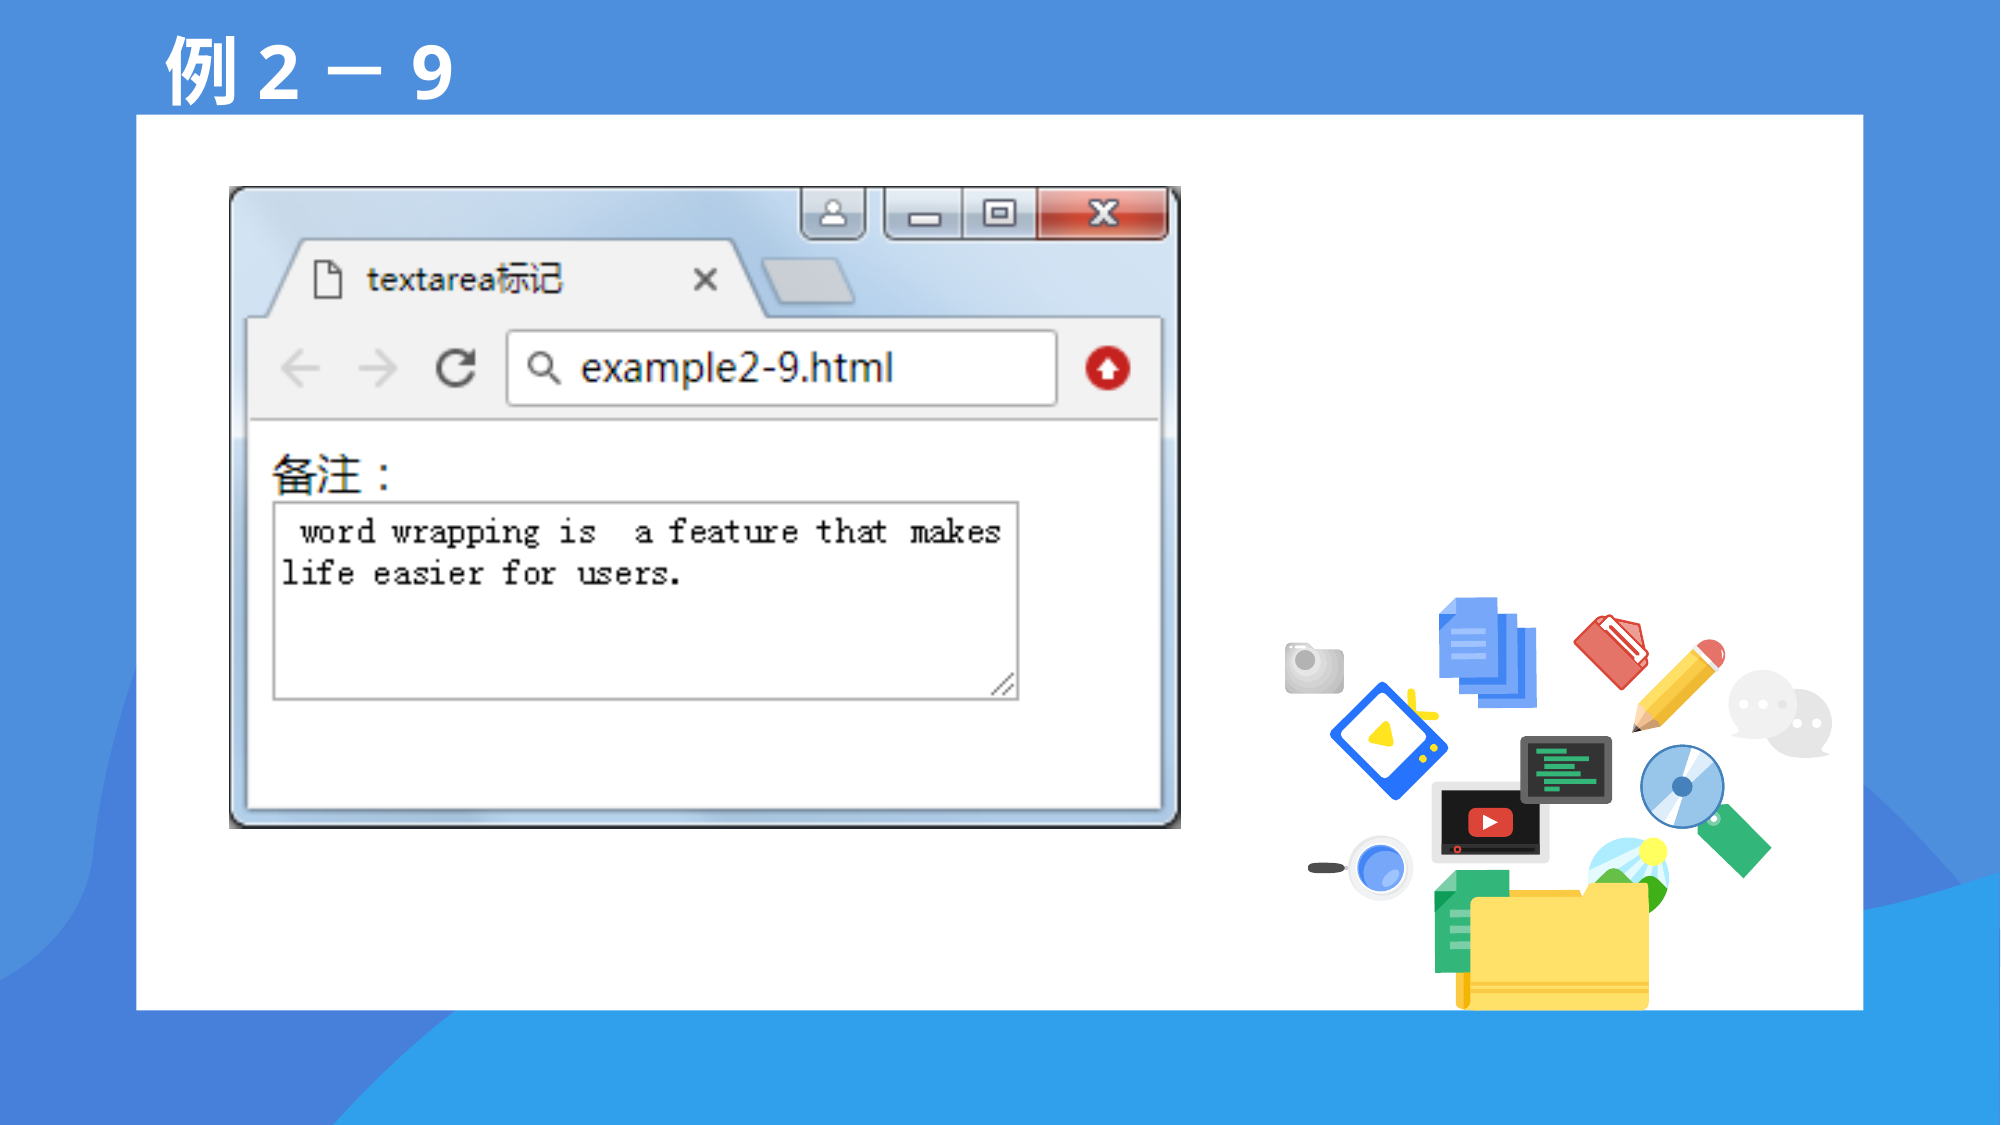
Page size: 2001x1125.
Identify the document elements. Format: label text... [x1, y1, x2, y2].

title 例2－9 [149, 0, 1039, 123]
picture [229, 186, 1181, 829]
